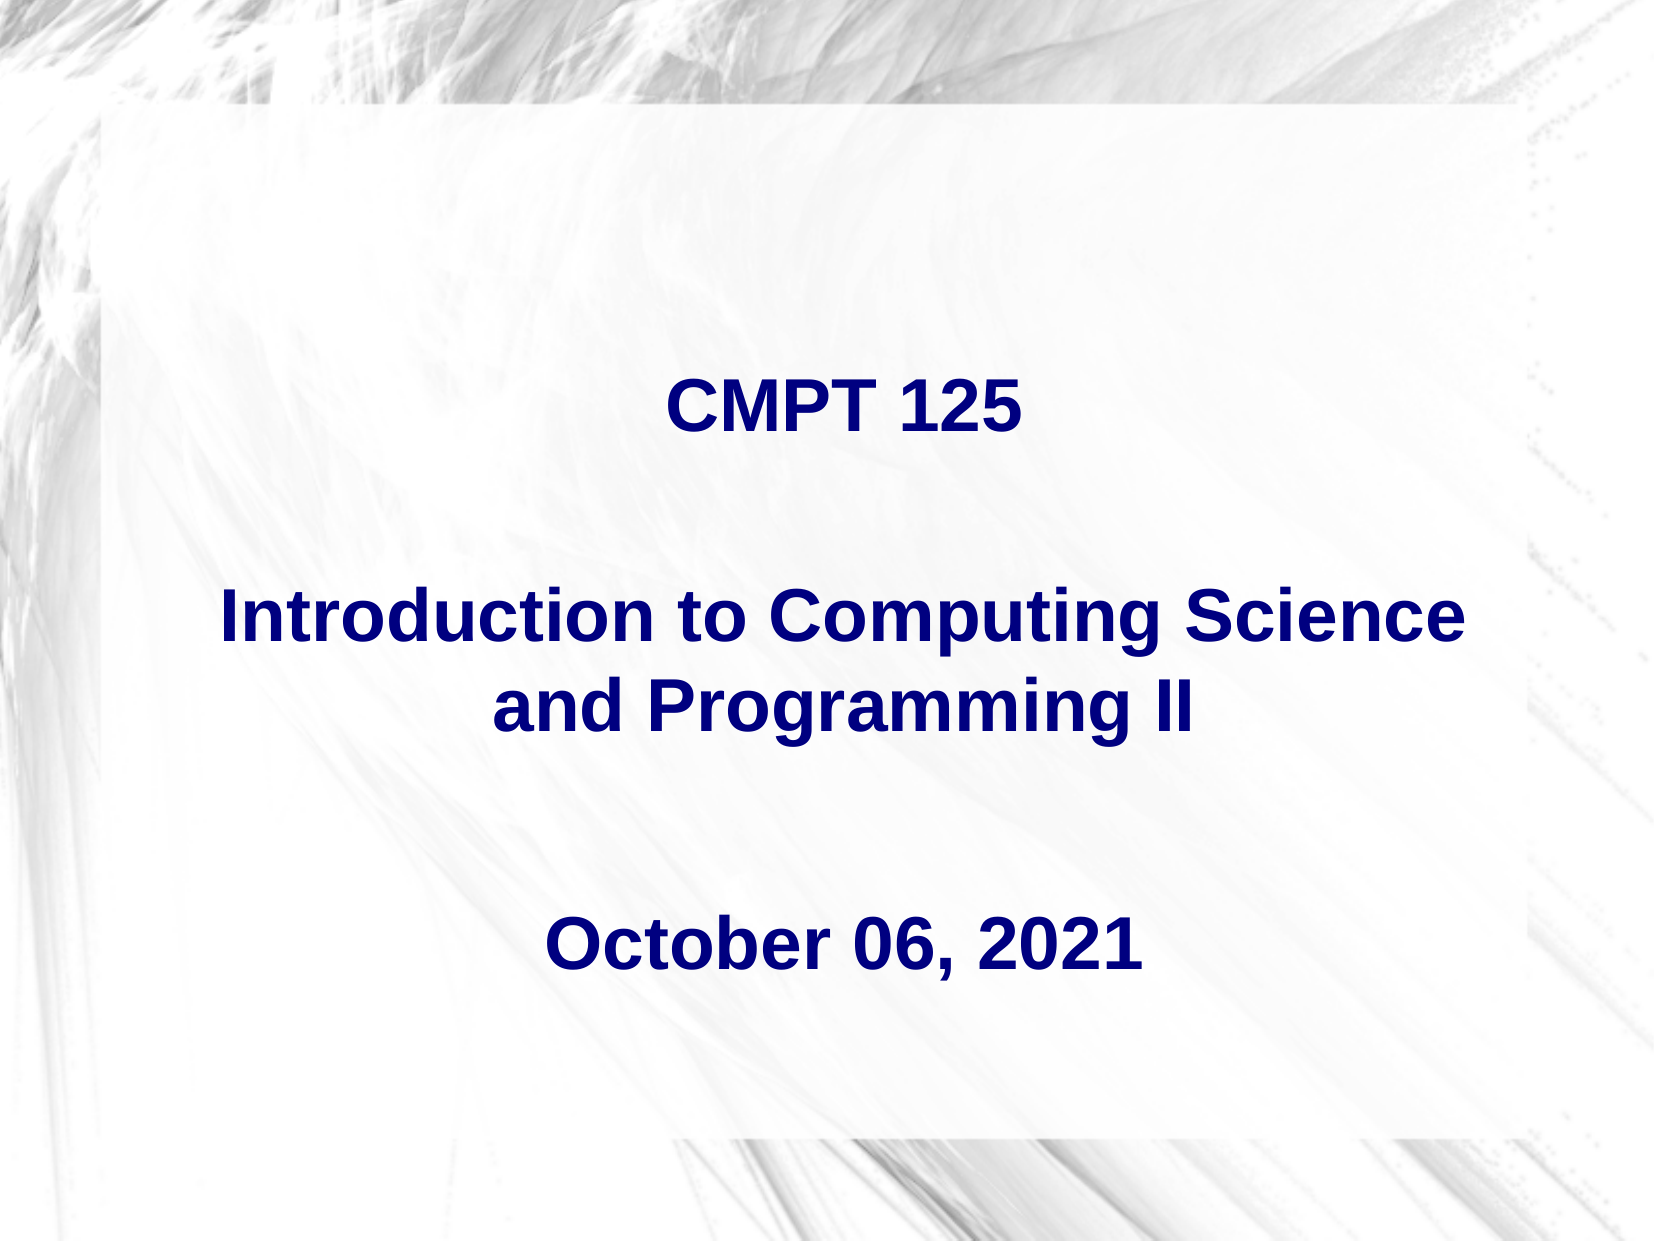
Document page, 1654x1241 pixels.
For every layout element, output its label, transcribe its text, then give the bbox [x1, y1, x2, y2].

list CMPT 125 Introduction to Computing Science and Programming II October 06, 2021 [118, 237, 1571, 1224]
picture [0, 0, 1654, 1241]
